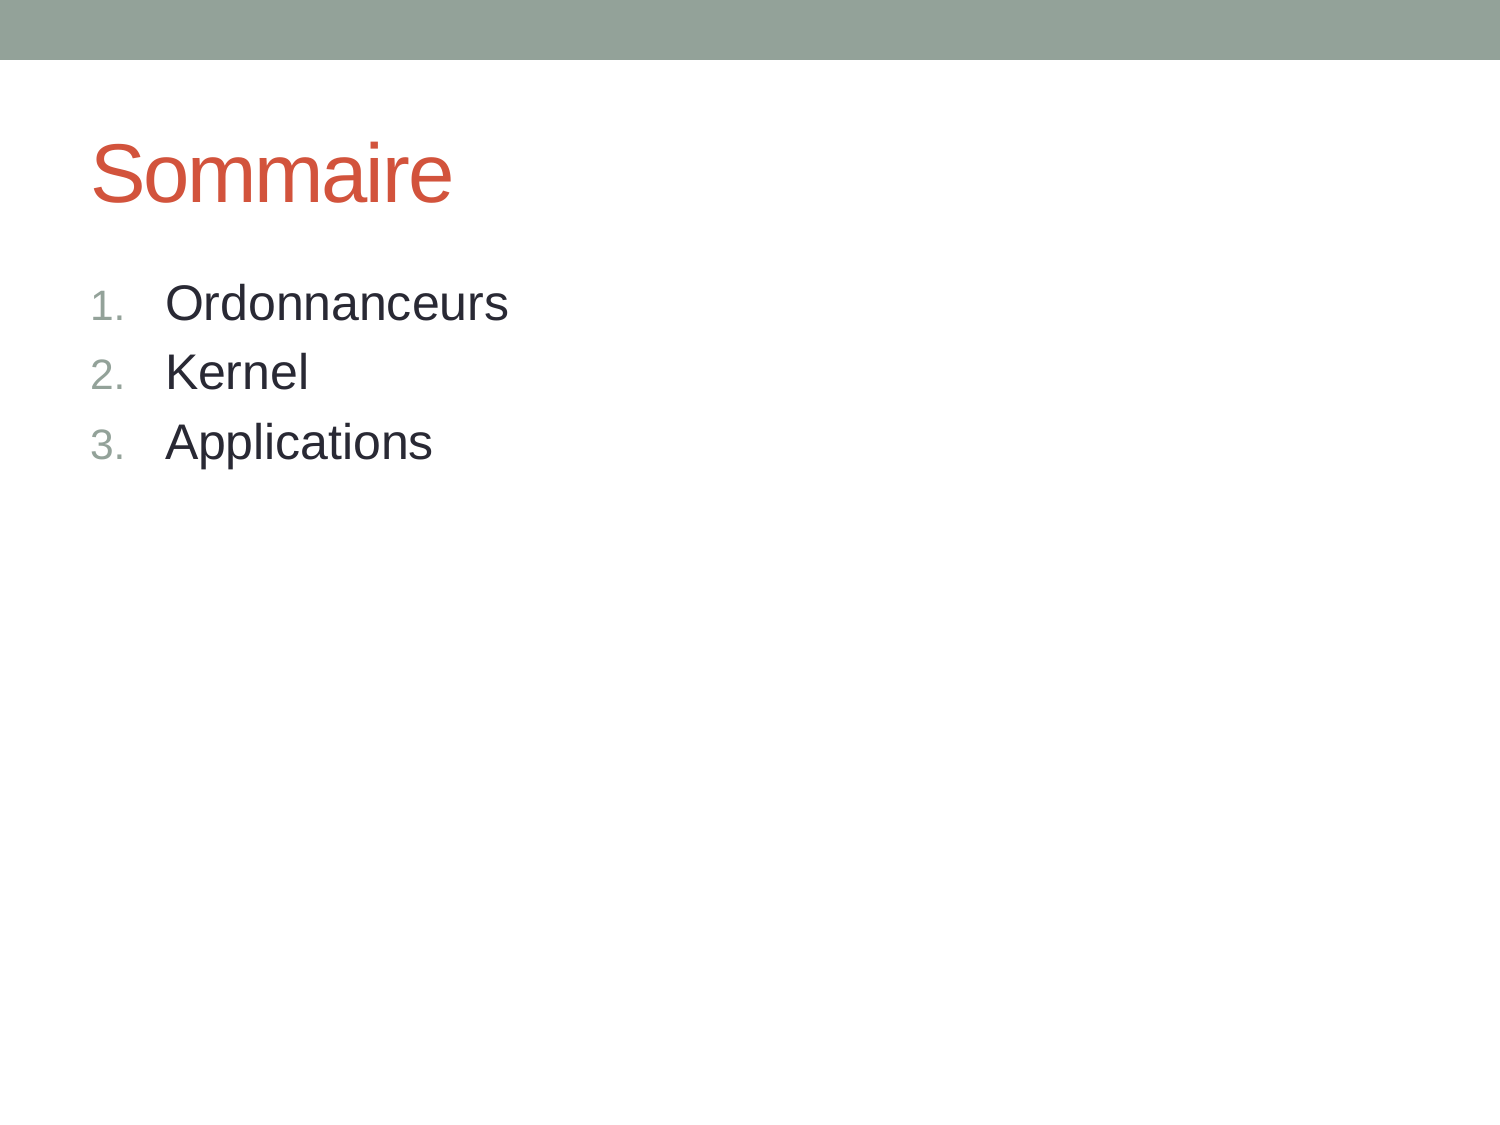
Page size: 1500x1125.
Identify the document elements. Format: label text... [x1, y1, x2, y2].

list Ordonnanceurs Kernel Applications [75, 262, 1425, 1063]
title Sommaire [75, 87, 1425, 250]
